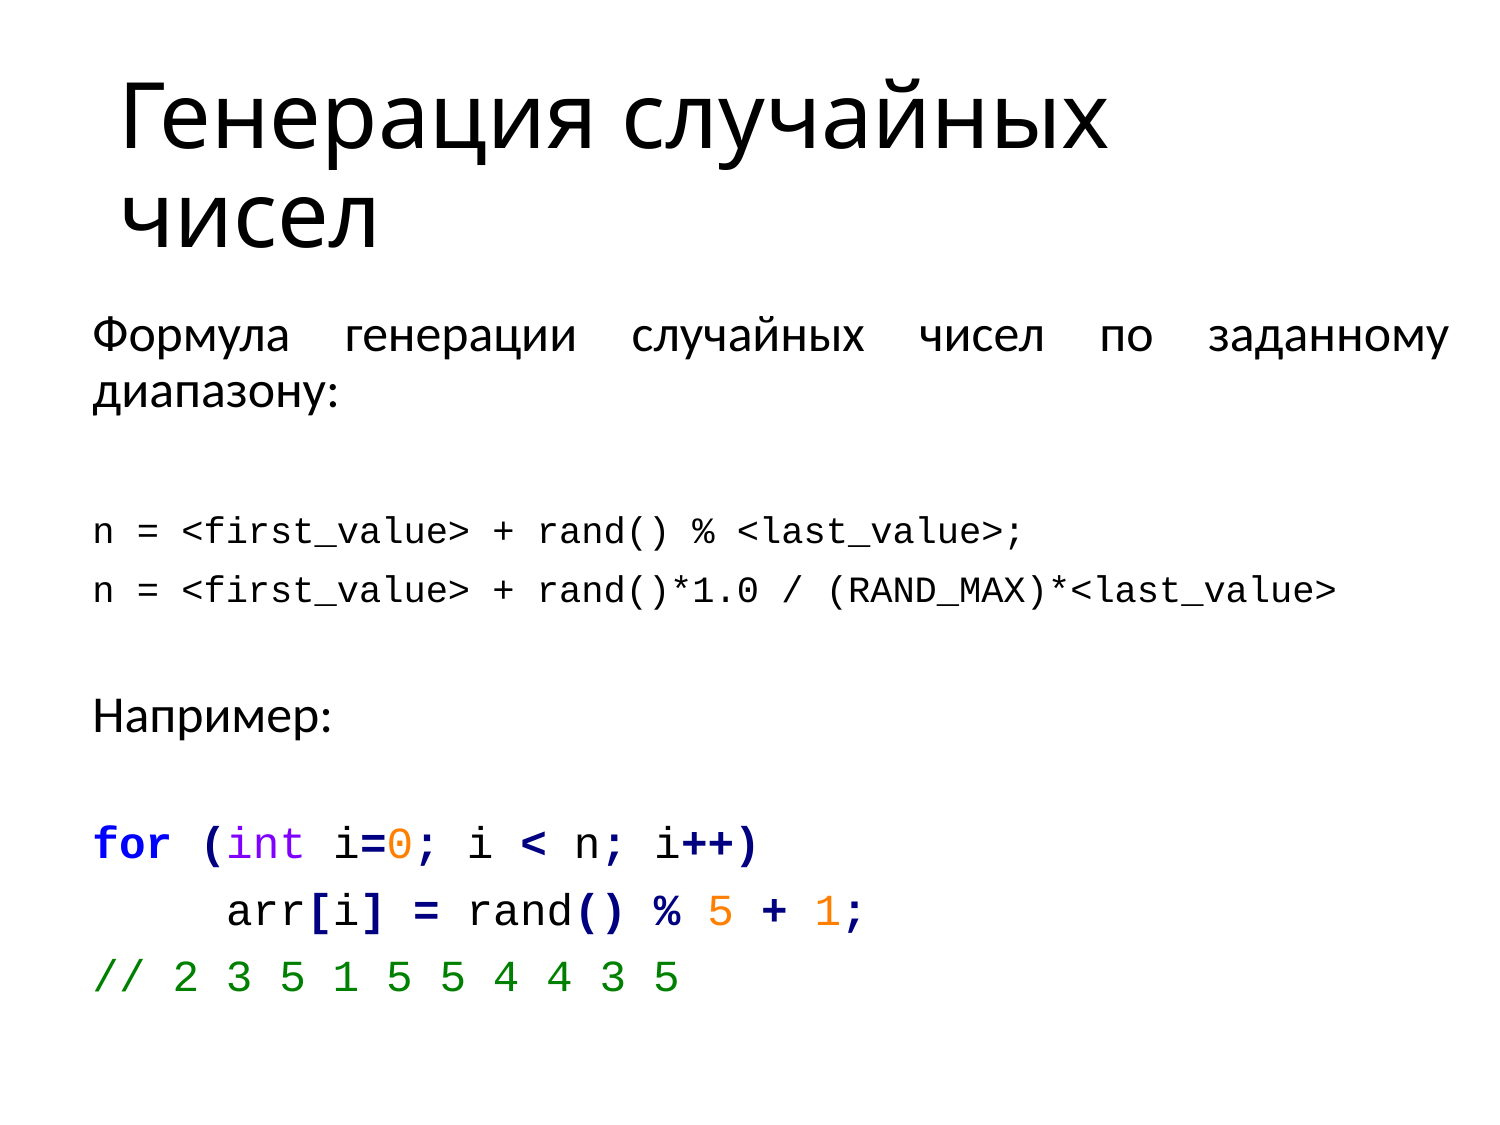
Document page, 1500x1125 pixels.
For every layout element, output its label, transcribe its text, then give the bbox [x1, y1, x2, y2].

list Формула генерации случайных чисел по заданному диапазону: n = <first_value> + rand() % <last_value>; n = <first_value> + rand()*1.0 / (RAND_MAX)*<last_value> Например: for (int i=0; i < n; i++) arr[i] = rand() % 5 + 1; // 2 3 5 1 5 5 4 4 3 5 [77, 299, 1466, 1014]
title Генерация случайных чисел [103, 59, 1397, 278]
